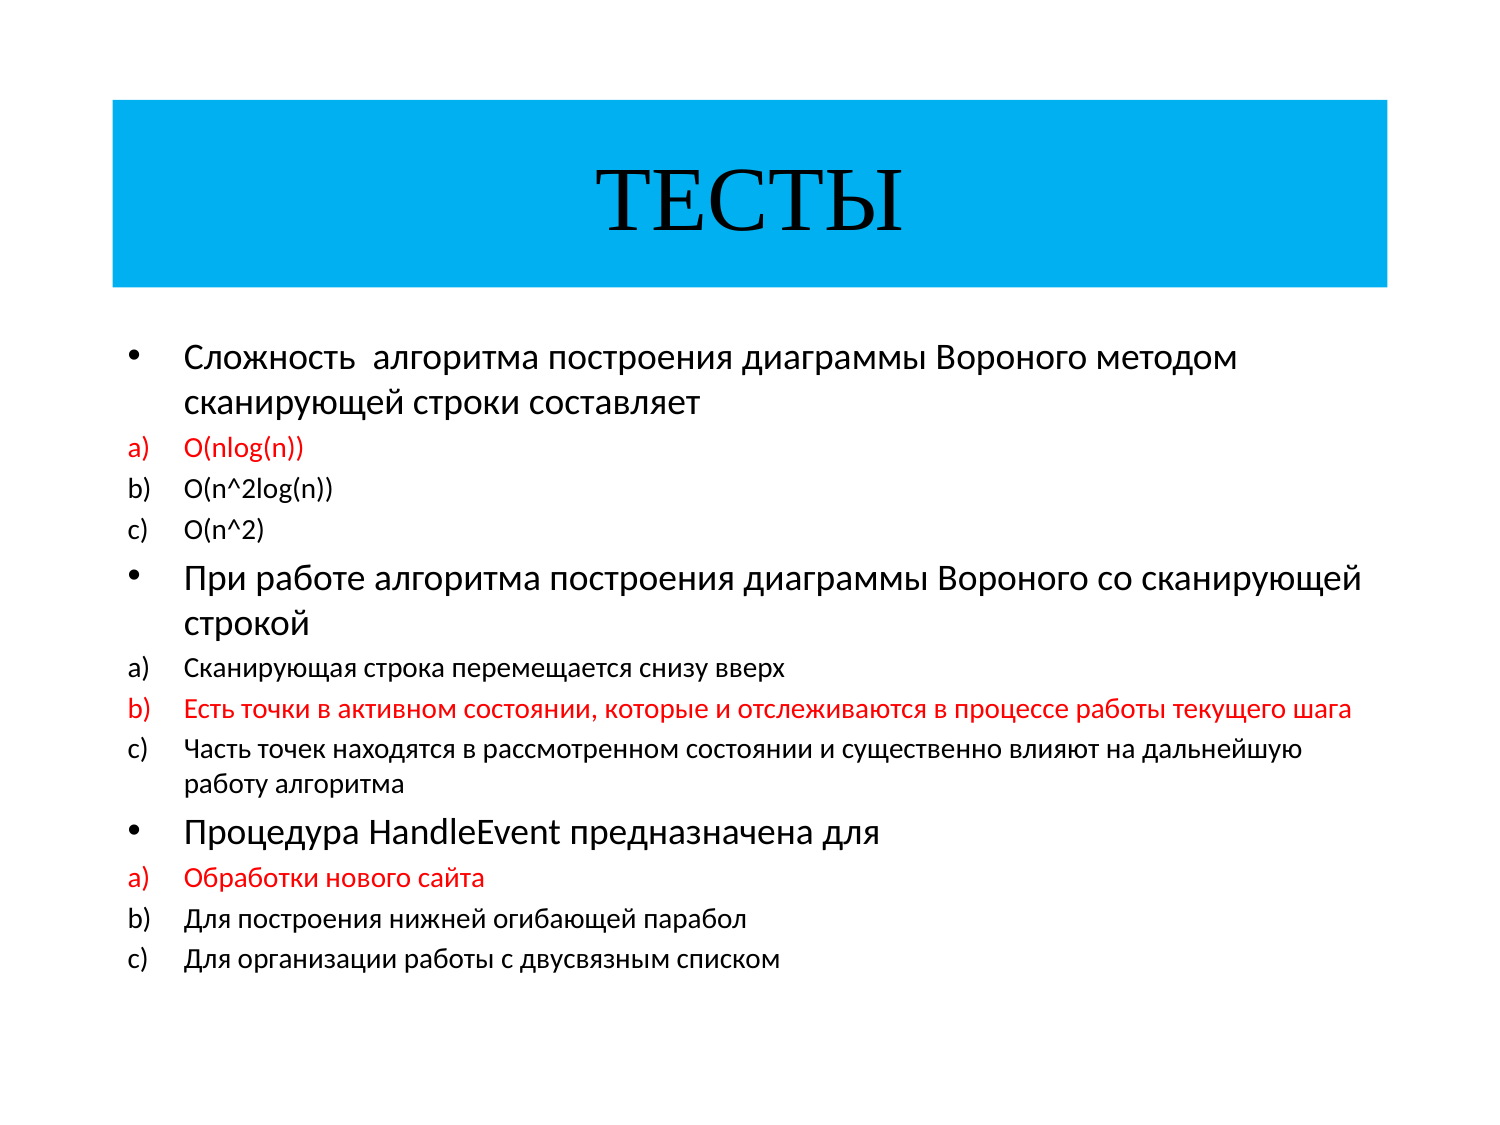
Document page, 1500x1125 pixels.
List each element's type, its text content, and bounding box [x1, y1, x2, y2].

list Сложность алгоритма построения диаграммы Вороного методом сканирующей строки составляет O(nlog(n)) O(n^2log(n)) O(n^2) При работе алгоритма построения диаграммы Вороного со сканирующей строкой Сканирующая строка перемещается снизу вверх Есть точки в активном состоянии, которые и отслеживаются в процессе работы текущего шага Часть точек находятся в рассмотренном состоянии и существенно влияют на дальнейшую работу алгоритма Процедура HandleEvent предназначена для Обработки нового сайта Для построения нижней огибающей парабол Для организации работы с двусвязным списком [112, 324, 1388, 1001]
title ТЕСТЫ [112, 99, 1388, 288]
